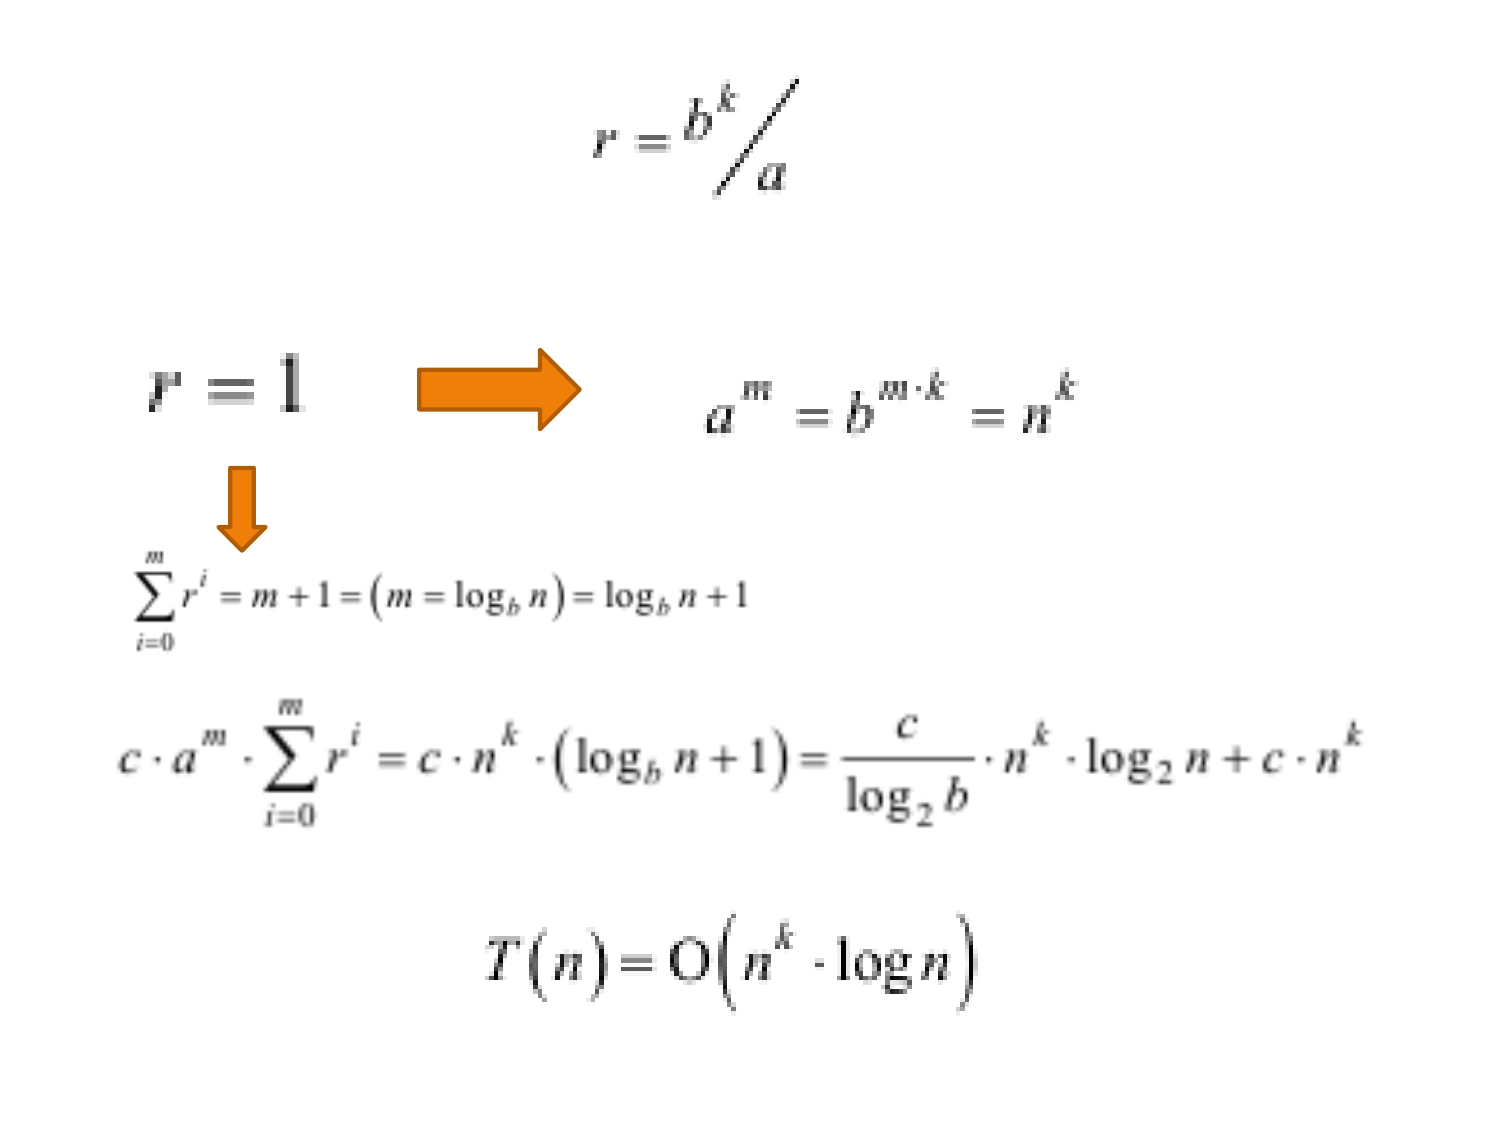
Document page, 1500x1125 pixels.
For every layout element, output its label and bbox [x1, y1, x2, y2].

picture [459, 888, 987, 1047]
picture [73, 538, 1377, 882]
text_box [417, 347, 582, 432]
picture [123, 314, 314, 446]
picture [538, 66, 810, 214]
text_box [216, 465, 268, 537]
picture [680, 349, 1093, 485]
